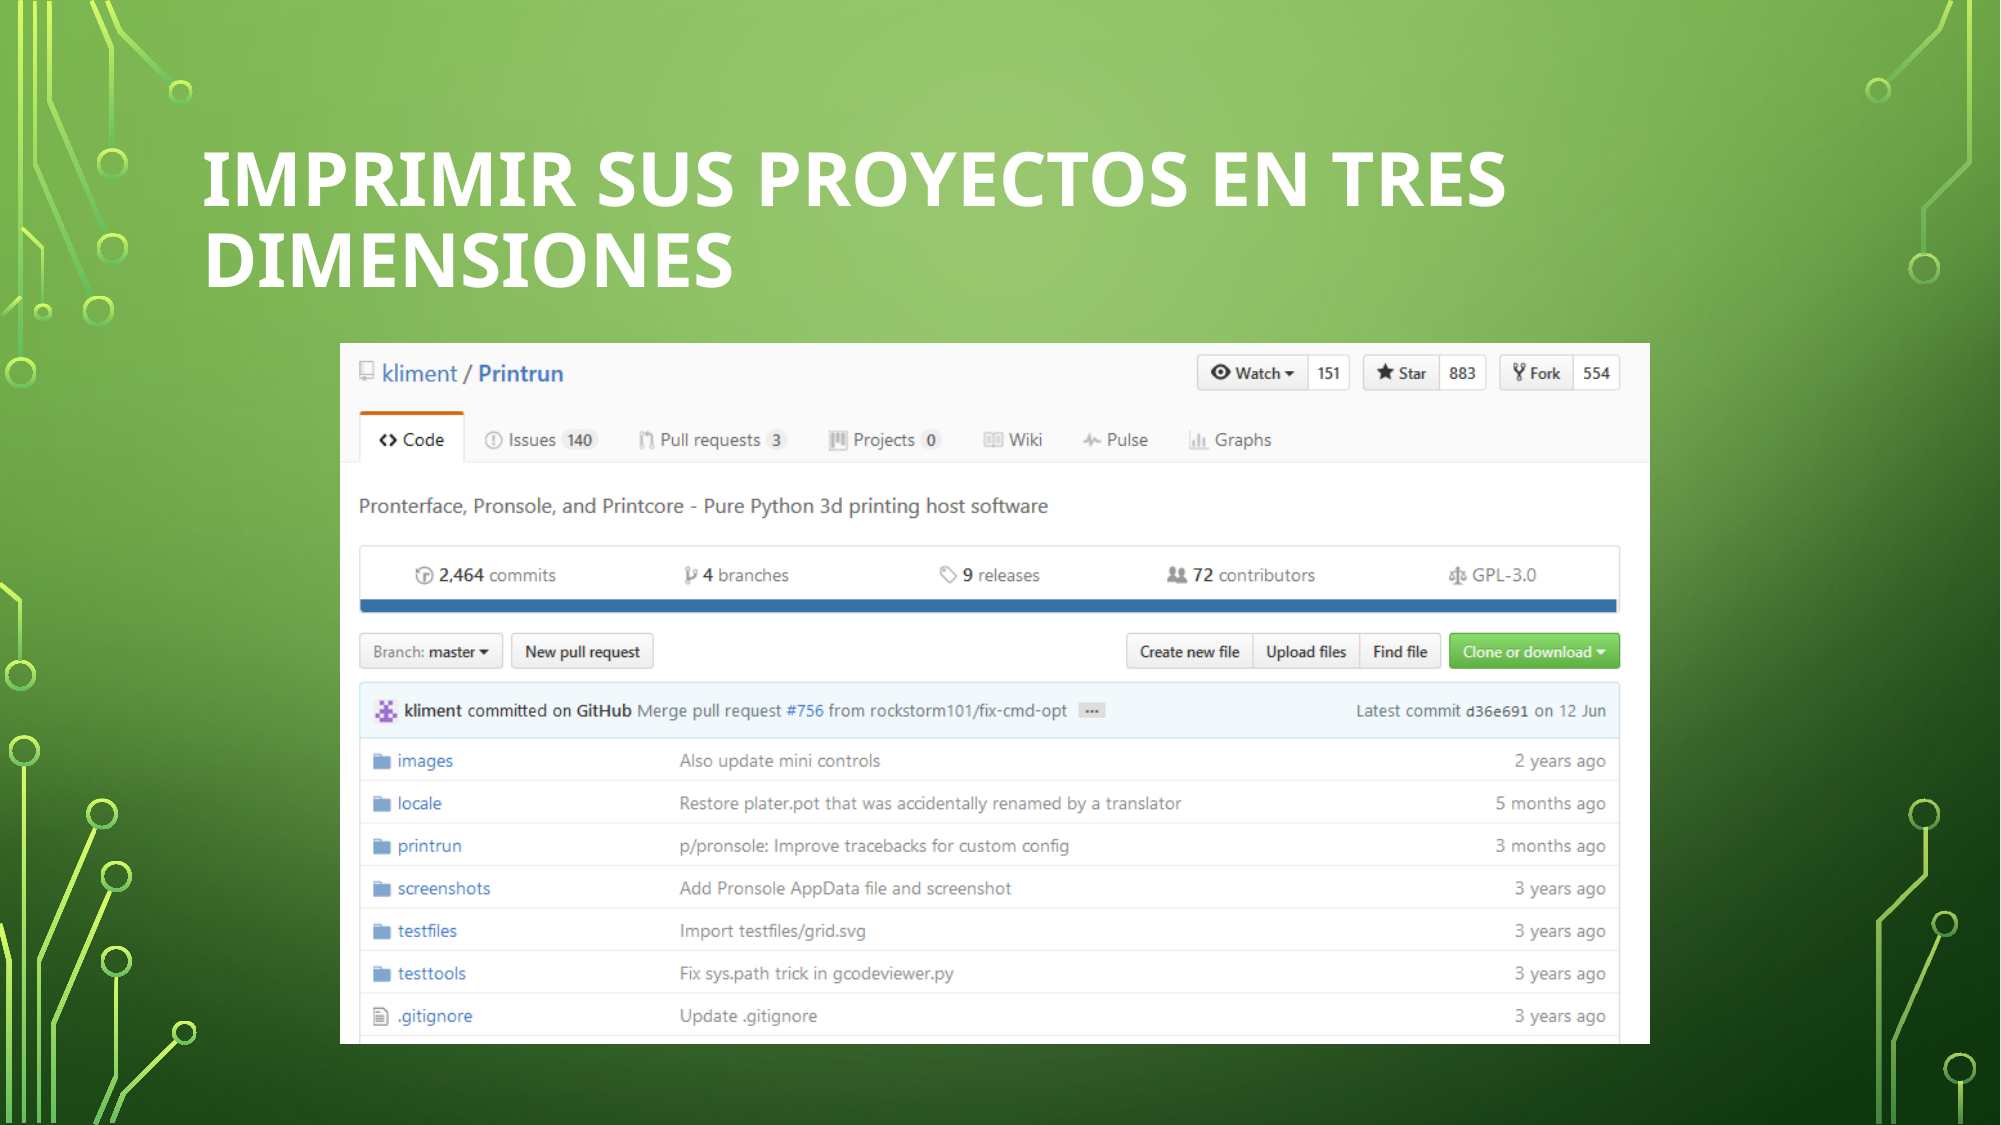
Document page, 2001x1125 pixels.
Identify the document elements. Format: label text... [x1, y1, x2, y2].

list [339, 343, 1651, 1045]
title imprimir sus proyectos en tres dimensiones [187, 101, 1813, 344]
